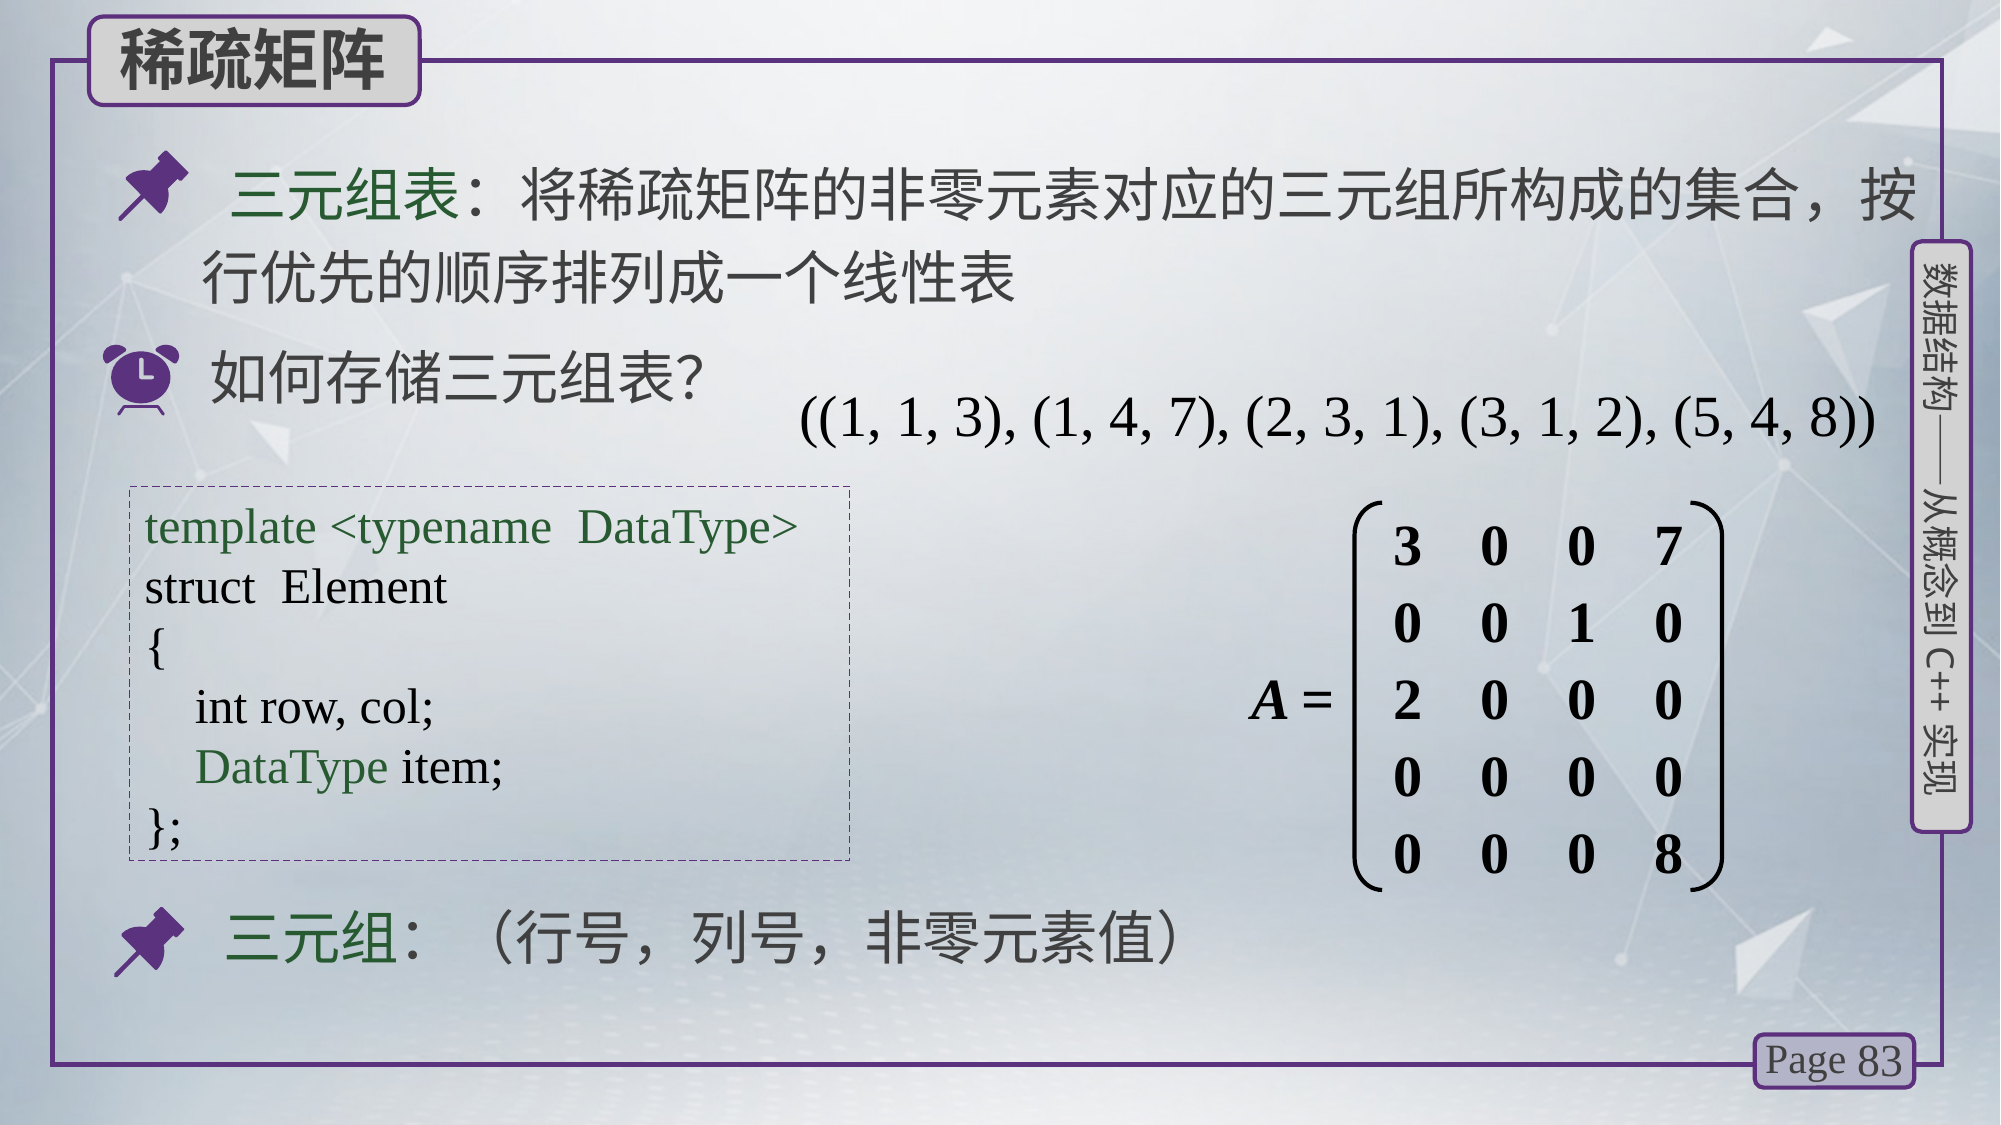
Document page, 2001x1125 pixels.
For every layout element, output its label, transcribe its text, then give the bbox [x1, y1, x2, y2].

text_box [102, 333, 782, 420]
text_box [1251, 500, 1735, 898]
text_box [117, 137, 1947, 314]
picture [0, 0, 2000, 1125]
text_box ((1, 1, 3), (1, 4, 7), (2, 3, 1), (3, 1, 2), (5, 4, 8)) [784, 371, 1913, 456]
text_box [113, 893, 1247, 980]
text_box [87, 15, 411, 107]
text_box 稀疏矩阵 [104, 10, 423, 105]
text_box template <typename DataType> struct Element { int row, col; DataType item; }; [129, 486, 850, 861]
